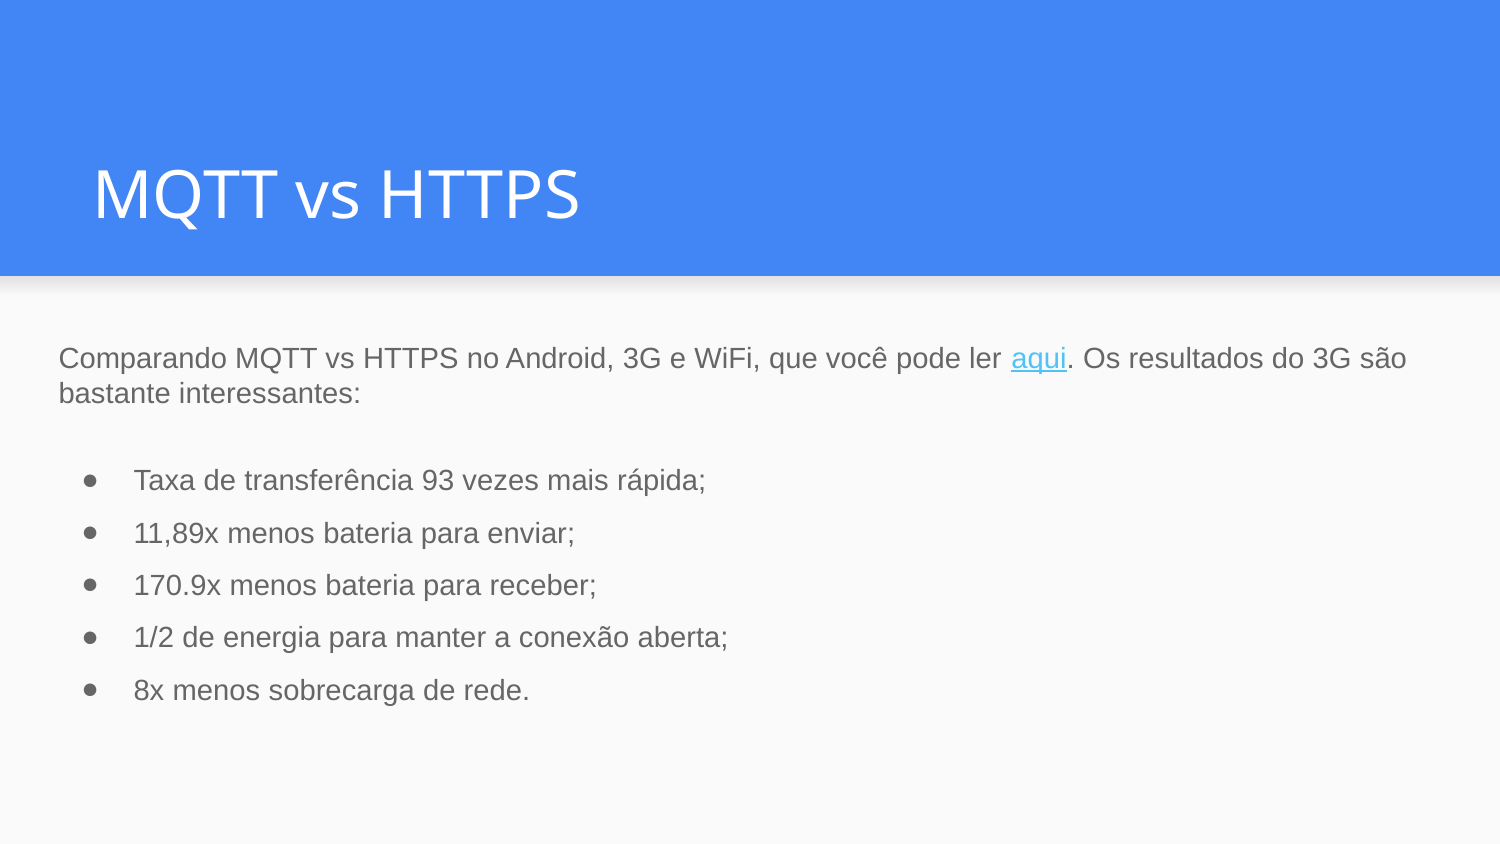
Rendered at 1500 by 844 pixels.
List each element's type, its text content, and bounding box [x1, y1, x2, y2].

text_box Comparando MQTT vs HTTPS no Android, 3G e WiFi, que você pode ler aqui. Os resultados do 3G são bastante interessantes: Taxa de transferência 93 vezes mais rápida; 11,89x menos bateria para enviar; 170.9x menos bateria para receber; 1/2 de energia para manter a conexão aberta; 8x menos sobrecarga de rede. [43, 324, 1461, 822]
title MQTT vs HTTPS [77, 121, 1427, 248]
